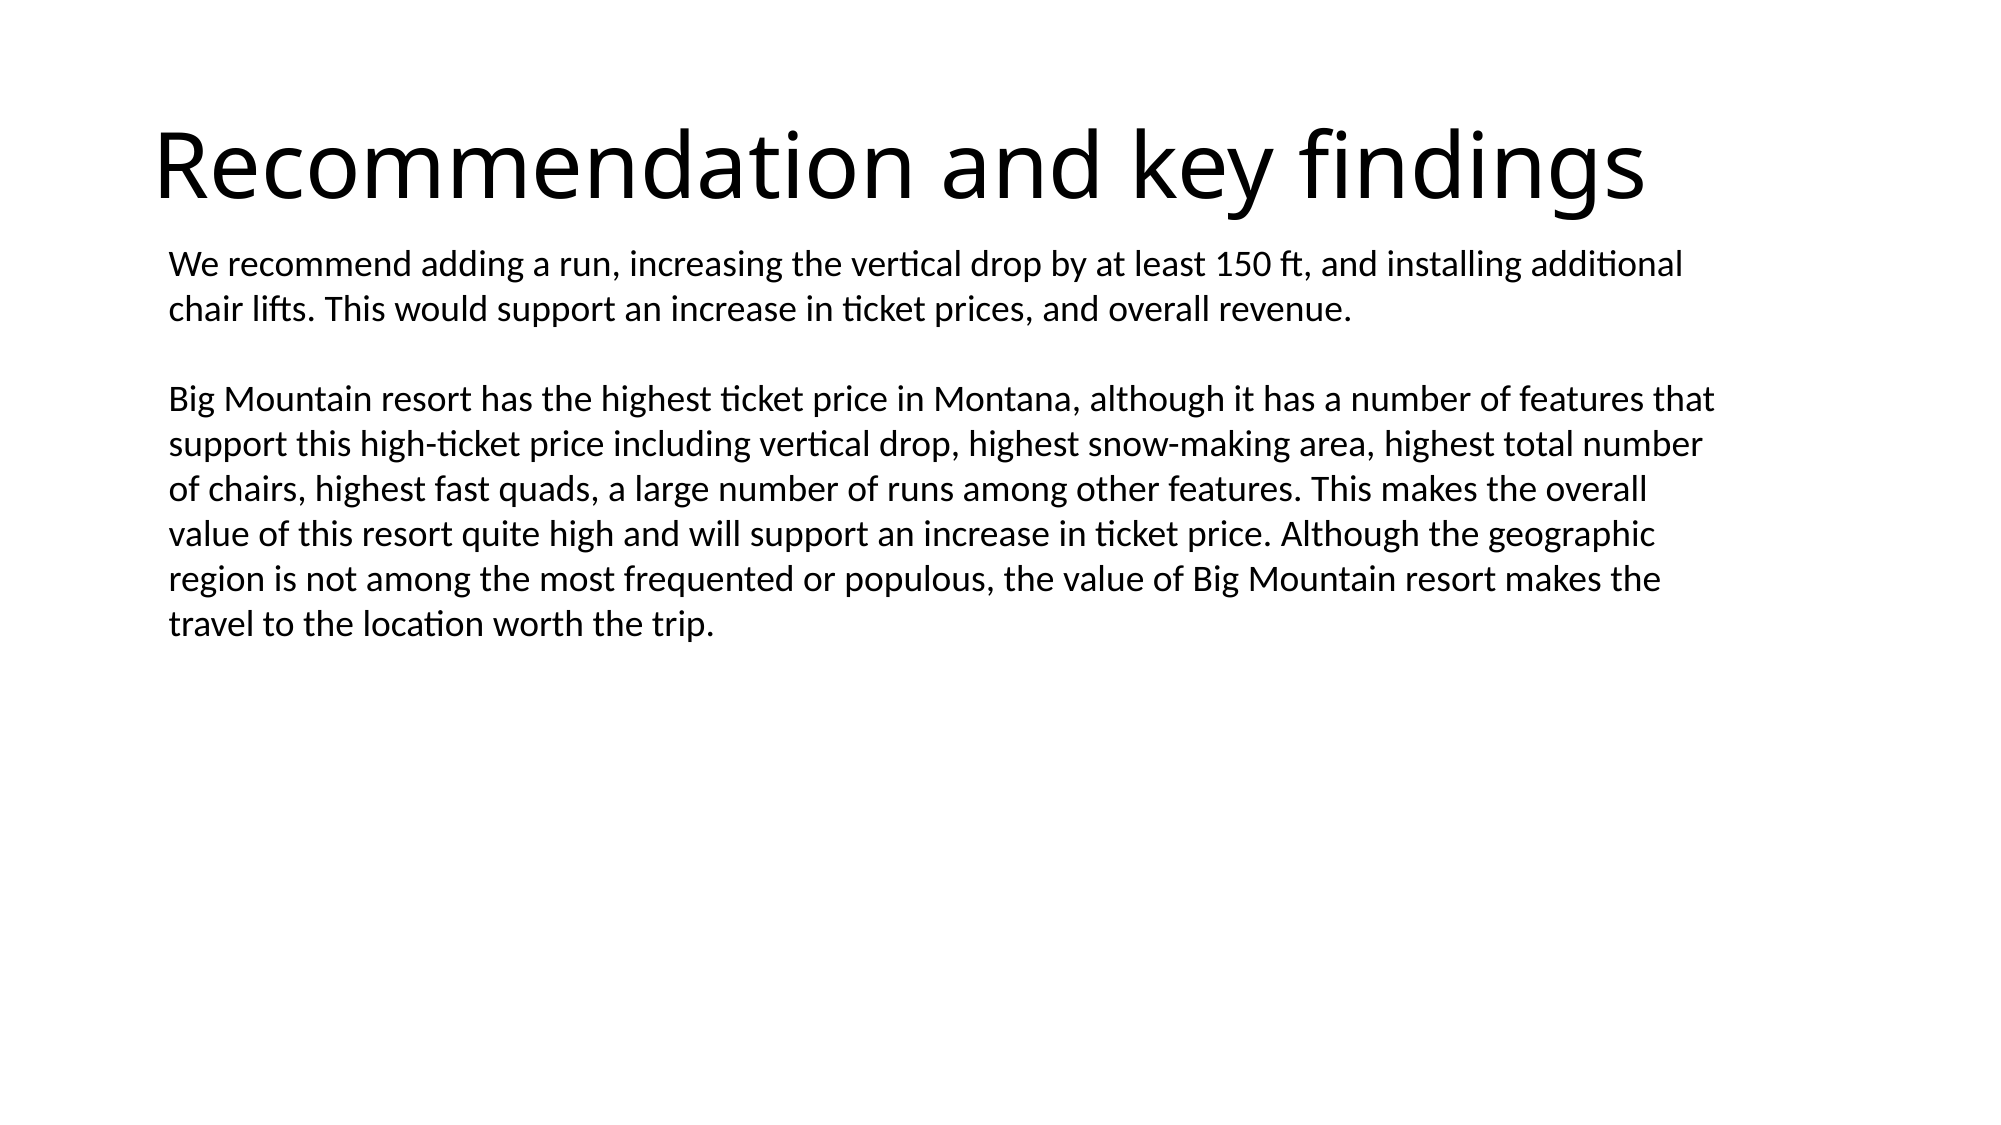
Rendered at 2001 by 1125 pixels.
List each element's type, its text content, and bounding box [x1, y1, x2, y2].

text_box We recommend adding a run, increasing the vertical drop by at least 150 ft, and installing additional chair lifts. This would support an increase in ticket prices, and overall revenue. Big Mountain resort has the highest ticket price in Montana, although it has a number of features that support this high-ticket price including vertical drop, highest snow-making area, highest total number of chairs, highest fast quads, a large number of runs among other features. This makes the overall value of this resort quite high and will support an increase in ticket price. Although the geographic region is not among the most frequented or populous, the value of Big Mountain resort makes the travel to the location worth the trip. [153, 231, 1734, 1102]
title Recommendation and key findings [137, 59, 1863, 278]
